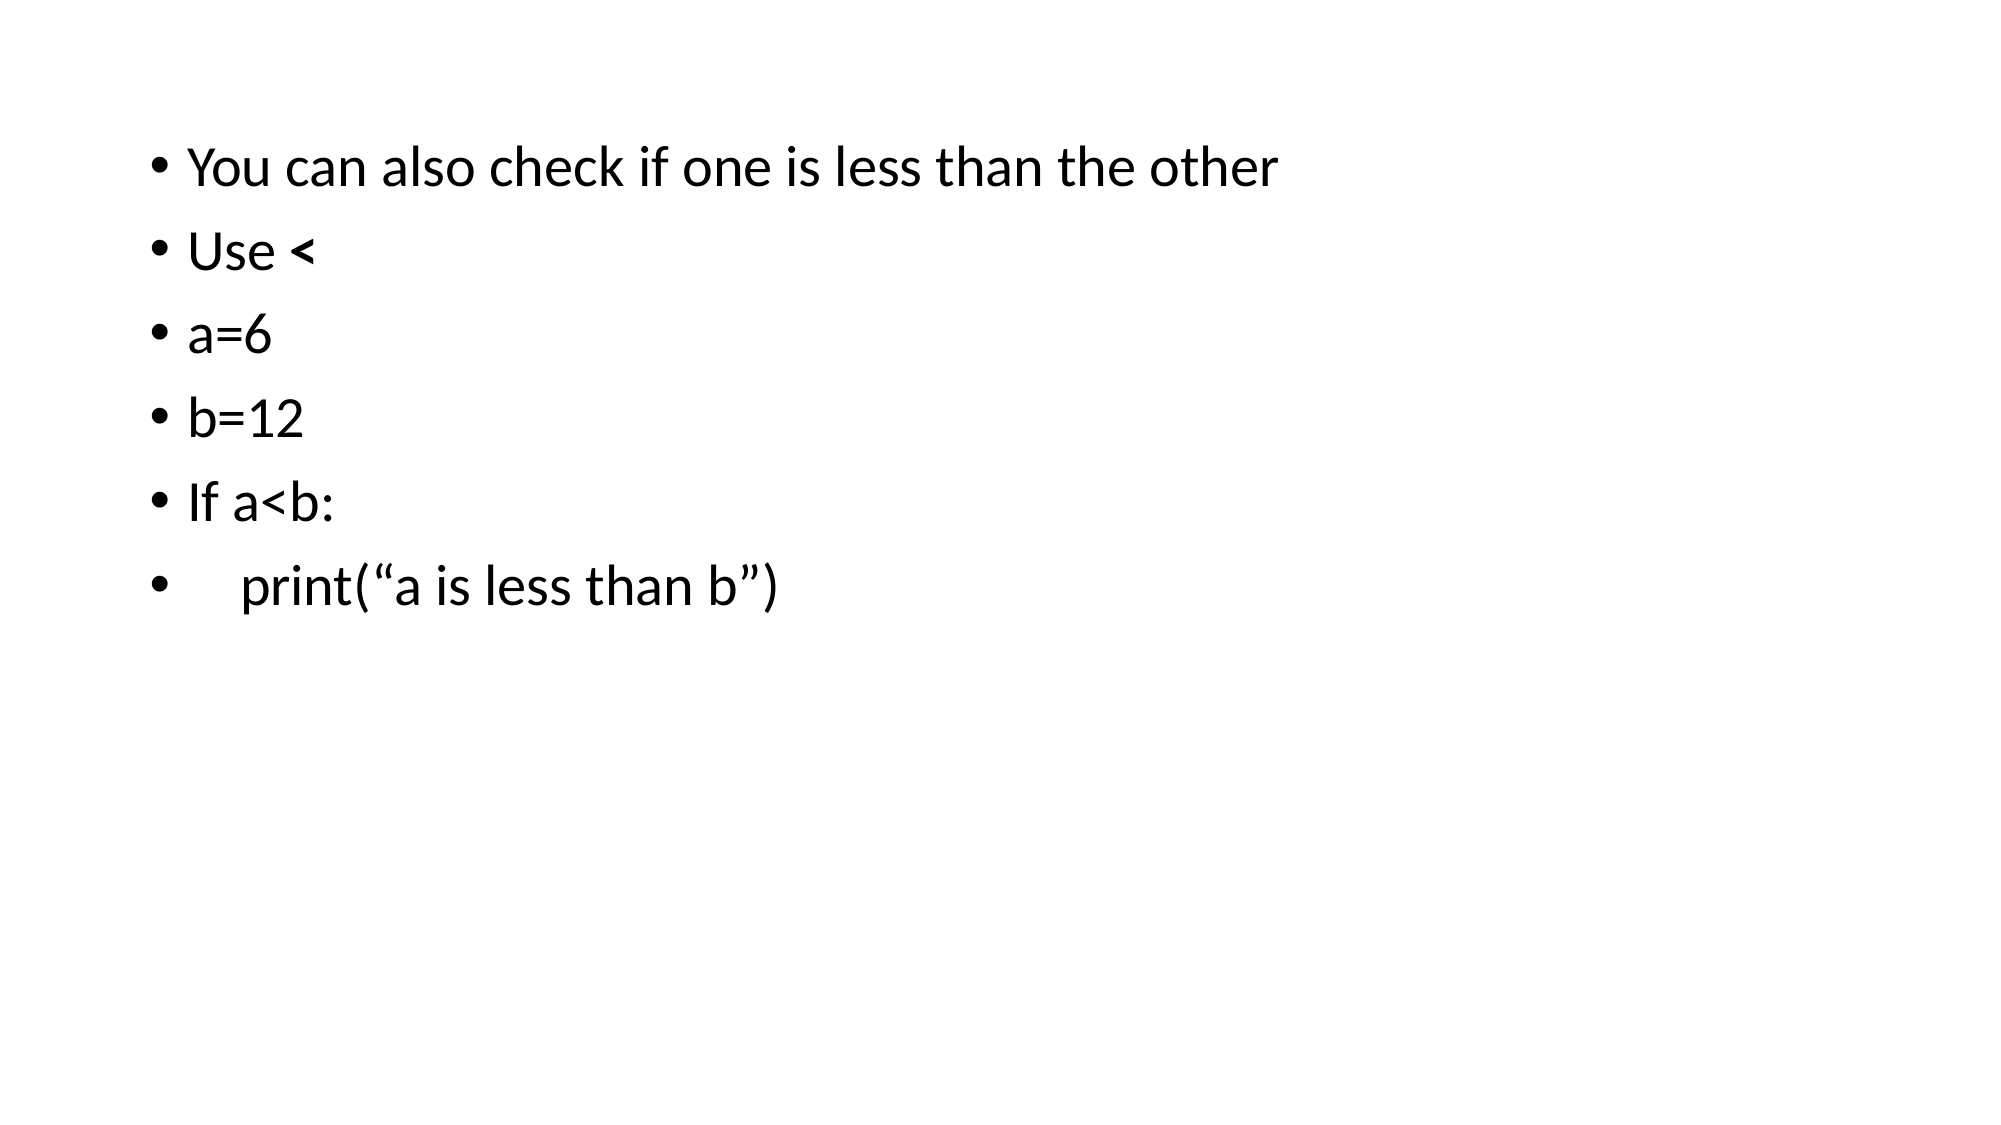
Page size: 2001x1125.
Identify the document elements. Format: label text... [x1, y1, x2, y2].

list You can also check if one is less than the other Use < a=6 b=12 If a<b: print(“a is less than b”) [134, 128, 1866, 997]
